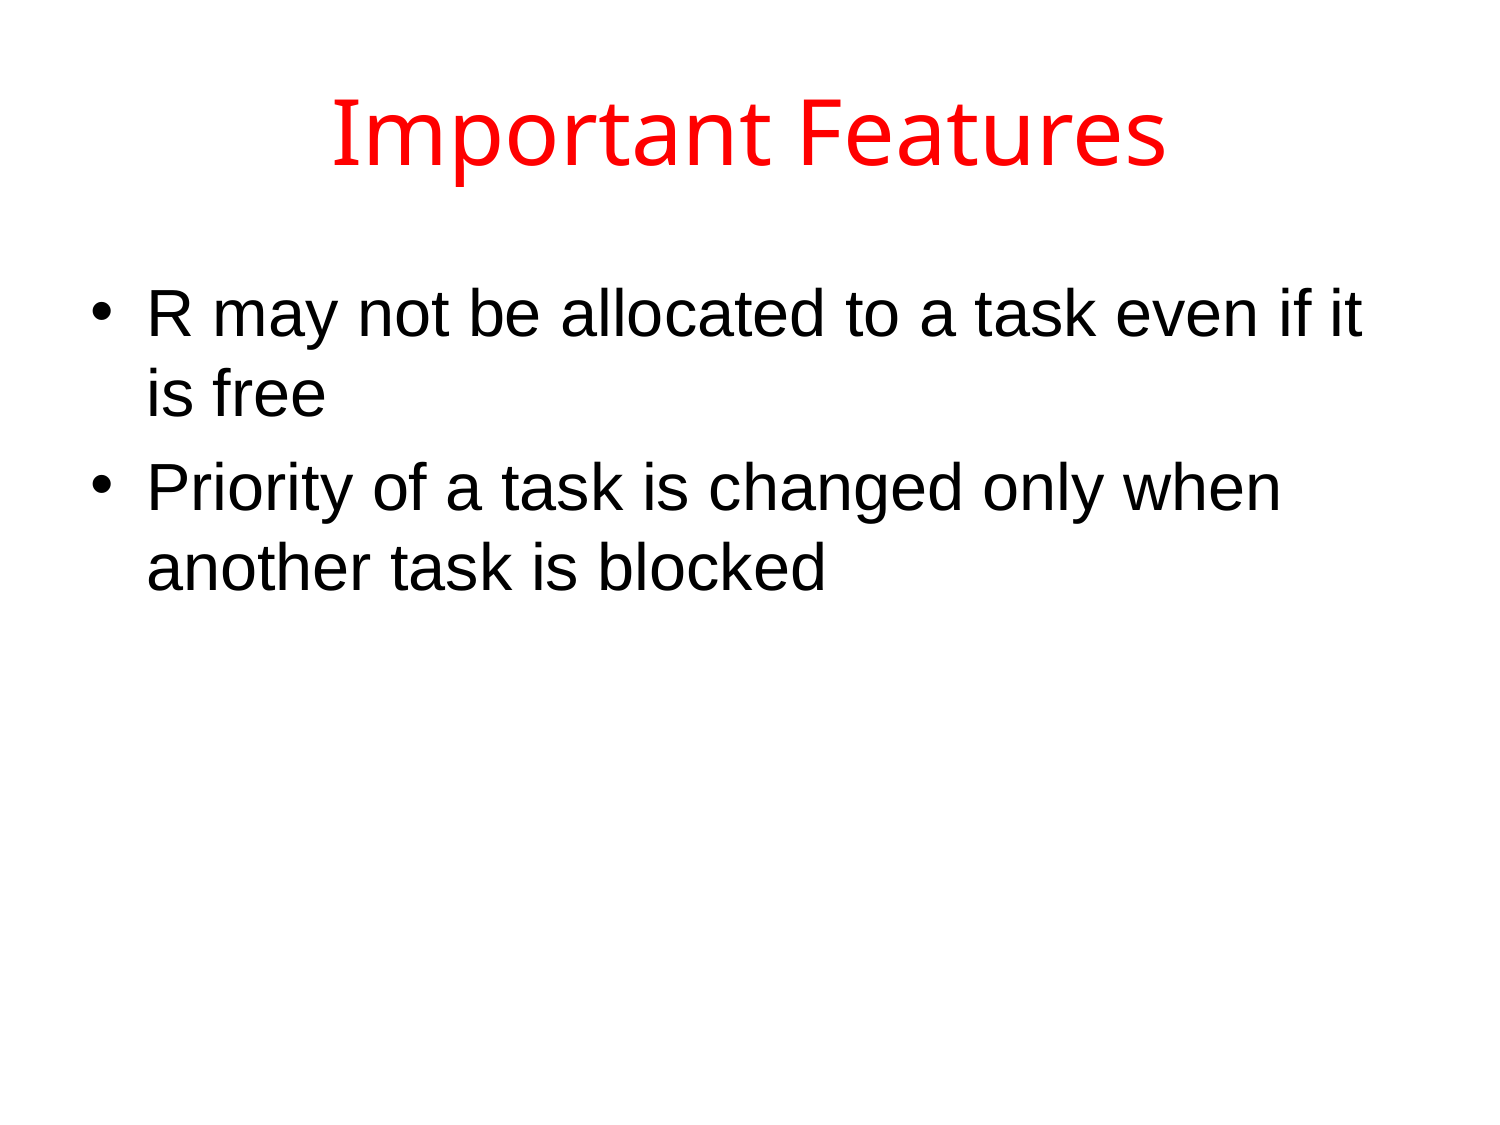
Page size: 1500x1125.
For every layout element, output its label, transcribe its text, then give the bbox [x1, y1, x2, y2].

list R may not be allocated to a task even if it is free Priority of a task is changed only when another task is blocked [75, 262, 1425, 1005]
title Important Features [75, 45, 1425, 213]
